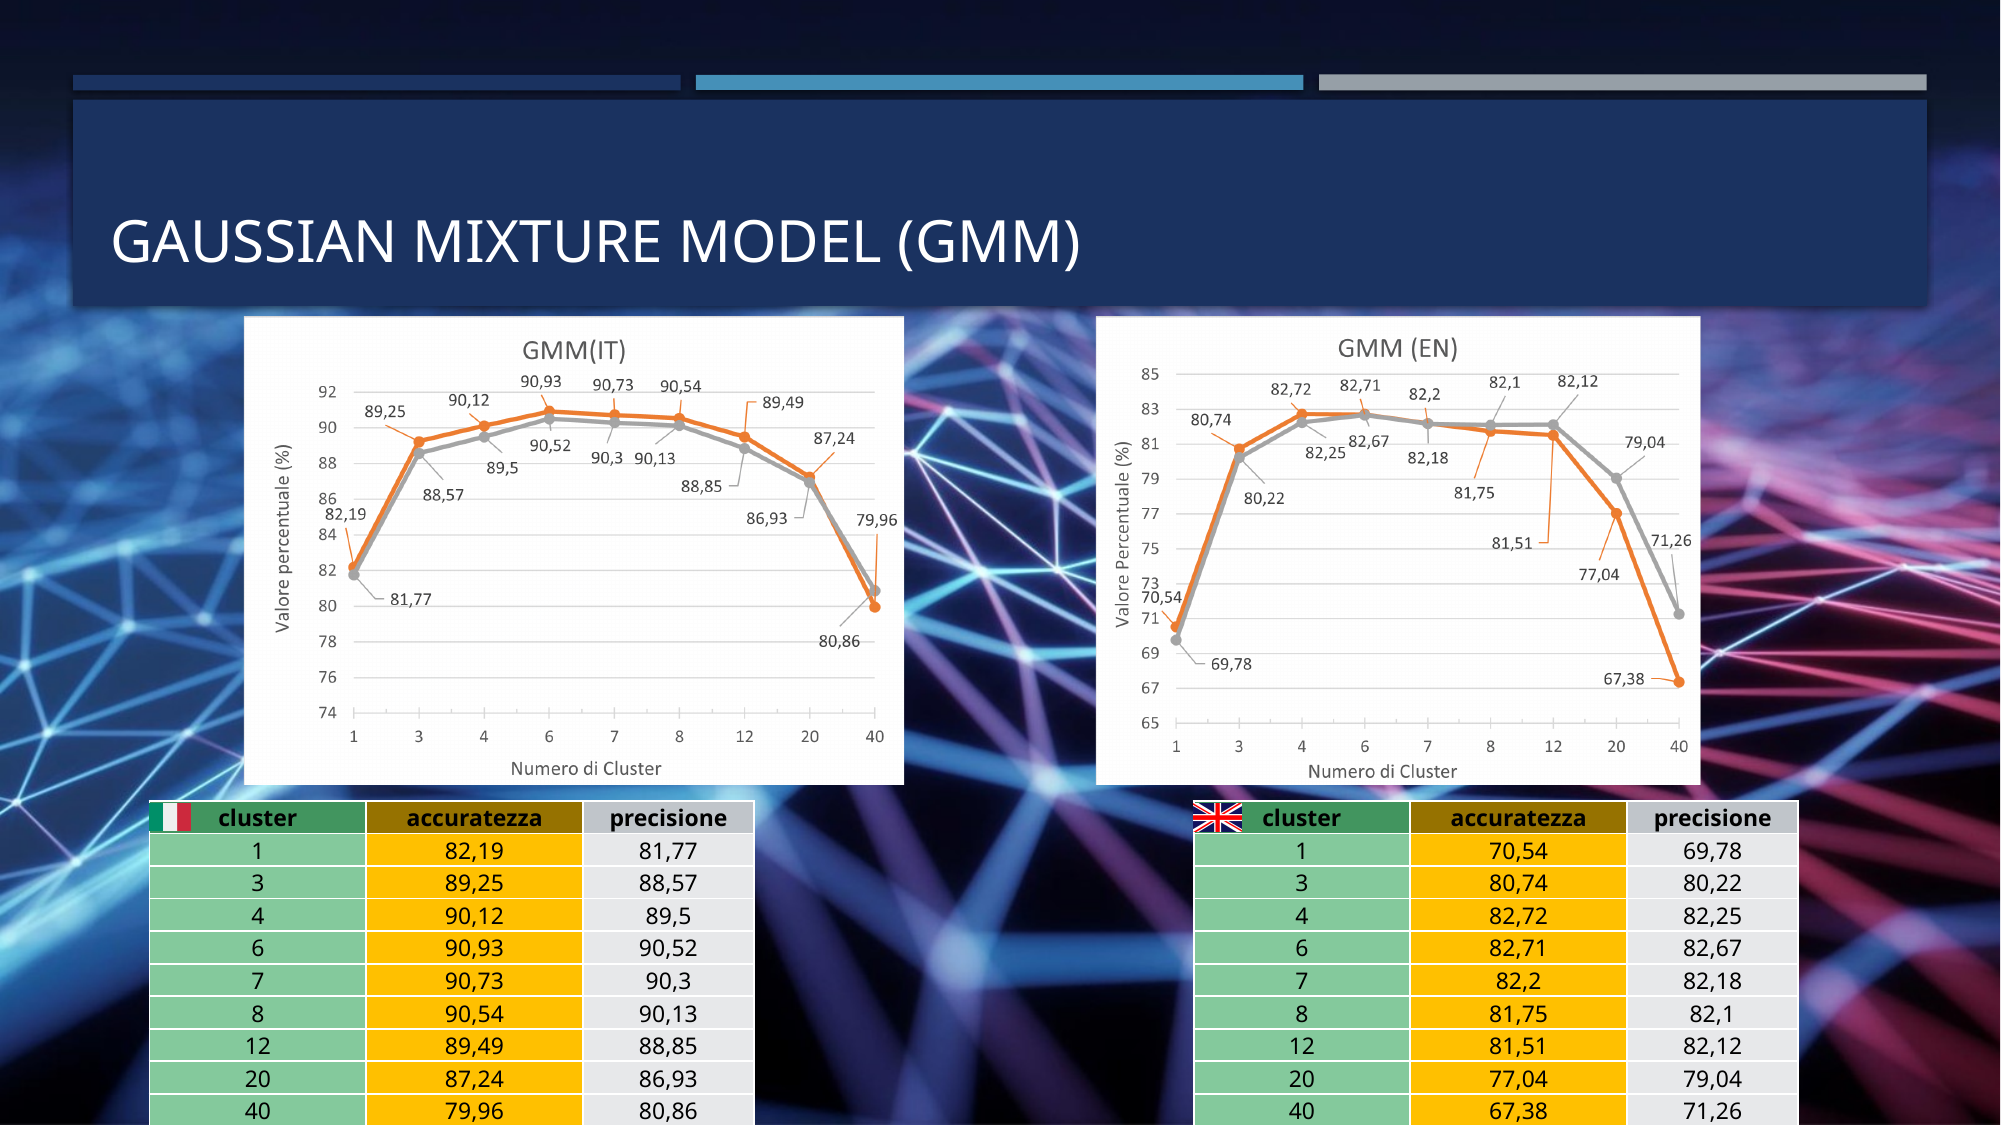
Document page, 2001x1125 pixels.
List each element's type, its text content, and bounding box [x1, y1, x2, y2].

table_cell 90,54 [367, 997, 582, 1028]
table_header accuratezza [1411, 802, 1626, 833]
table_cell 82,1 [1628, 997, 1797, 1028]
table_cell 89,25 [367, 867, 582, 898]
table_cell 90,12 [367, 899, 582, 930]
table_cell 82,67 [1628, 932, 1797, 963]
table_cell 90,93 [367, 932, 582, 963]
table_cell 40 [150, 1095, 365, 1125]
table_cell 77,04 [1411, 1062, 1626, 1093]
table_cell 7 [150, 965, 365, 995]
table_header accuratezza [367, 802, 582, 833]
table_cell 20 [150, 1062, 365, 1093]
table_cell 4 [1195, 899, 1409, 930]
table_cell 67,38 [1411, 1095, 1626, 1125]
table_cell 7 [1195, 965, 1409, 995]
table_cell 86,93 [584, 1062, 753, 1093]
table_cell 80,74 [1411, 867, 1626, 898]
table_cell 12 [1195, 1030, 1409, 1060]
table_cell 79,96 [367, 1095, 582, 1125]
table_cell 81,51 [1411, 1030, 1626, 1060]
table_cell 82,18 [1628, 965, 1797, 995]
table_cell 70,54 [1411, 834, 1626, 865]
table_cell 88,57 [584, 867, 753, 898]
table_cell 6 [150, 932, 365, 963]
table_cell 82,25 [1628, 899, 1797, 930]
table_cell 1 [1195, 834, 1409, 865]
table_cell 6 [1195, 932, 1409, 963]
table_cell 90,52 [584, 932, 753, 963]
title Gaussian Mixture Model (GMM) [95, 119, 1905, 282]
table_cell 82,72 [1411, 899, 1626, 930]
table_header cluster [1244, 802, 1409, 833]
table_cell 8 [1195, 997, 1409, 1028]
table_cell 82,2 [1411, 965, 1626, 995]
table_cell 87,24 [367, 1062, 582, 1093]
table_cell 79,04 [1628, 1062, 1797, 1093]
table_cell 71,26 [1628, 1095, 1797, 1125]
table_cell 4 [150, 899, 365, 930]
table_header cluster [193, 802, 365, 833]
table_cell 89,5 [584, 899, 753, 930]
table_cell 69,78 [1628, 834, 1797, 865]
table_header precisione [584, 802, 753, 833]
table_cell 89,49 [367, 1030, 582, 1060]
table_header precisione [1628, 802, 1797, 833]
picture [0, 0, 2001, 1125]
table_cell 12 [150, 1030, 365, 1060]
table_cell 1 [150, 834, 365, 865]
table_cell 20 [1195, 1062, 1409, 1093]
table_cell 90,13 [584, 997, 753, 1028]
table_cell 88,85 [584, 1030, 753, 1060]
table_cell 80,22 [1628, 867, 1797, 898]
table_cell 82,12 [1628, 1030, 1797, 1060]
table_cell 90,73 [367, 965, 582, 995]
table_cell 81,75 [1411, 997, 1626, 1028]
table_cell 8 [150, 997, 365, 1028]
table_cell 90,3 [584, 965, 753, 995]
table_cell 3 [1195, 867, 1409, 898]
table_cell 81,77 [584, 834, 753, 865]
table_cell 40 [1195, 1095, 1409, 1125]
table_cell 82,19 [367, 834, 582, 865]
table_cell 3 [150, 867, 365, 898]
table_cell 80,86 [584, 1095, 753, 1125]
table_cell 82,71 [1411, 932, 1626, 963]
